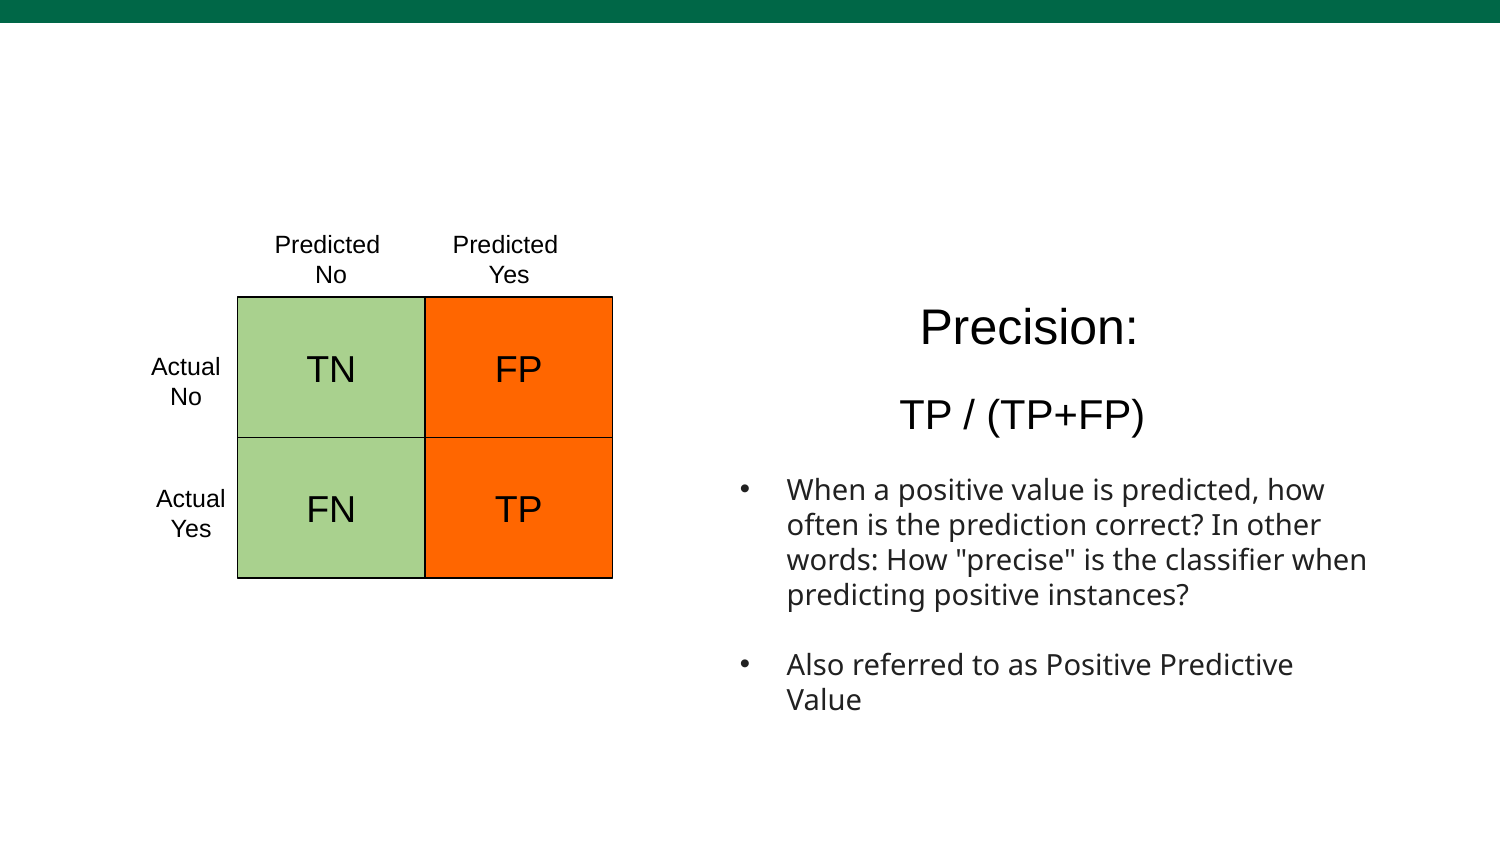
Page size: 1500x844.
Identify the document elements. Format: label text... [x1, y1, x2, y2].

text_box TP [425, 437, 613, 579]
text_box TP / (TP+FP) [884, 380, 1161, 446]
text_box Predicted No [259, 221, 403, 296]
text_box Actual Yes [141, 475, 241, 550]
text_box When a positive value is predicted, how often is the prediction correct? In other words: How "precise" is the classifier when predicting positive instances? Also referred to as Positive Predictive Value [725, 463, 1389, 759]
text_box FN [237, 437, 425, 579]
text_box Predicted Yes [437, 221, 581, 296]
text_box Precision: [904, 286, 1154, 362]
text_box FP [425, 296, 613, 437]
text_box Actual No [136, 343, 236, 418]
text_box TN [237, 296, 425, 437]
